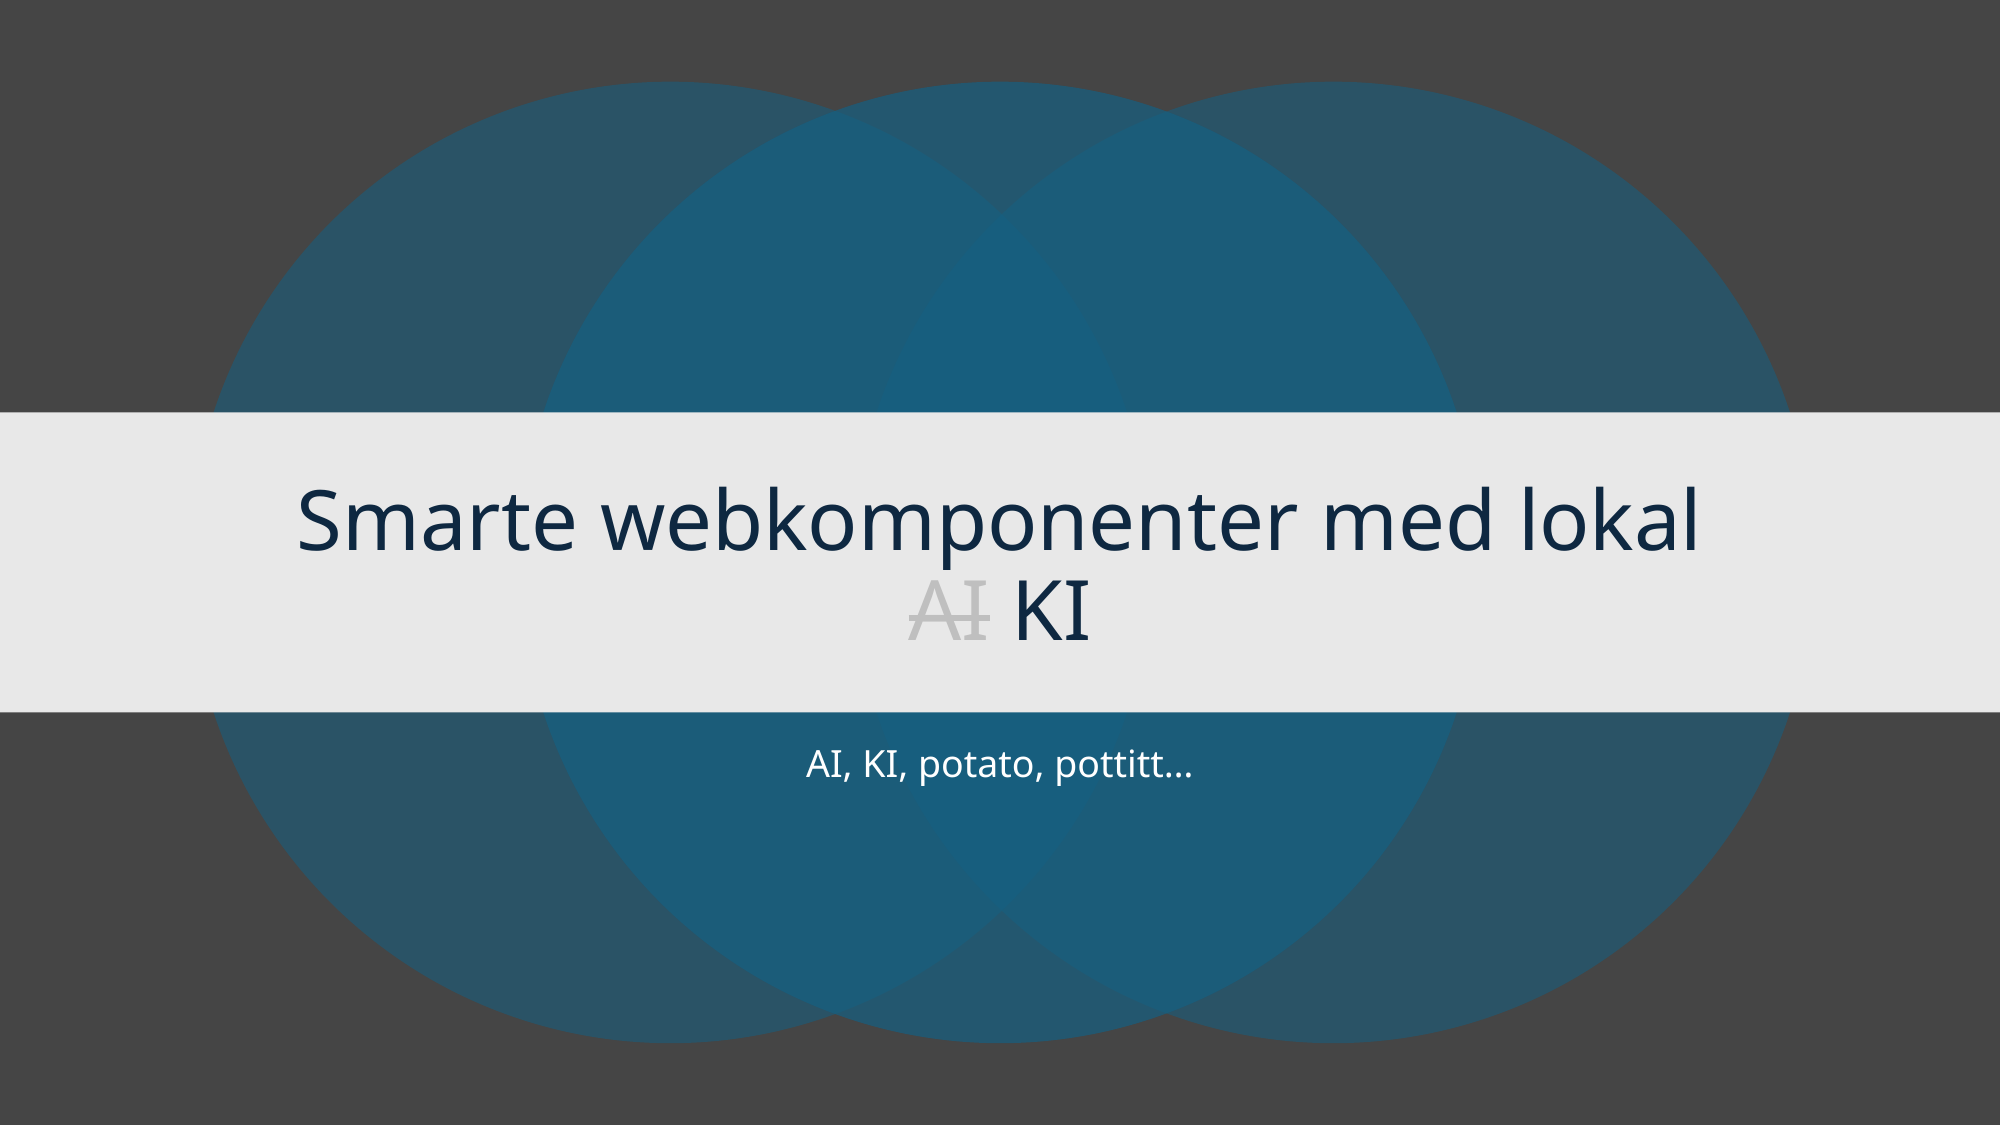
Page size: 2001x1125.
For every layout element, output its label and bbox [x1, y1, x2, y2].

text_box [189, 81, 1815, 1044]
text_box [0, 411, 189, 714]
text_box [1815, 411, 2000, 714]
